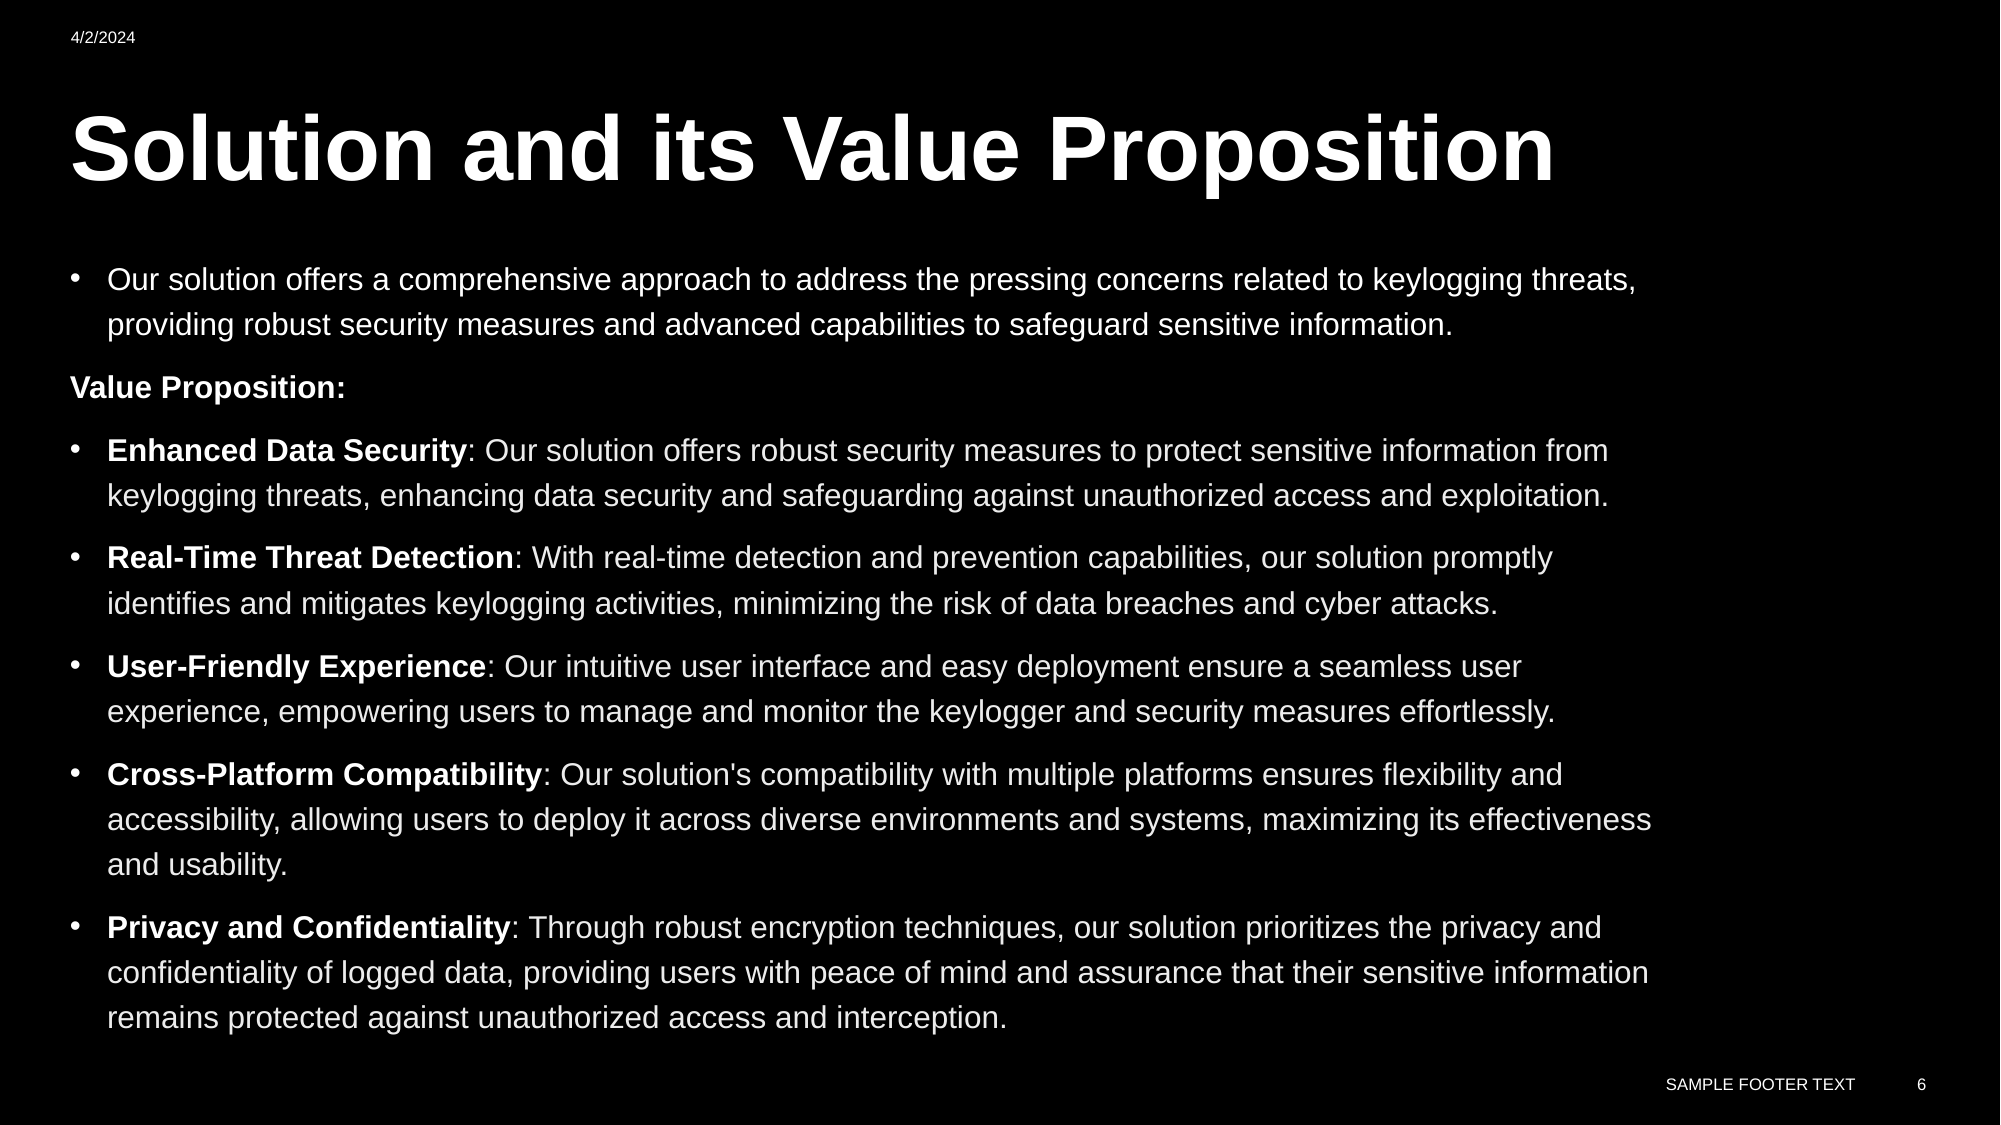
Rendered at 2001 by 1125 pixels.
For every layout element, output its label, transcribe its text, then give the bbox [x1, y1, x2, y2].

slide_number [55, 10, 506, 63]
slide_number ‹#› [1870, 1054, 1942, 1114]
title Solution and its Value Proposition [55, 68, 1689, 208]
footer SAMPLE FOOTER TEXT [1204, 1053, 1871, 1114]
list Our solution offers a comprehensive approach to address the pressing concerns related to keylogging threats, providing robust security measures and advanced capabilities to safeguard sensitive information. Value Proposition: Enhanced Data Security: Our solution offers robust security measures to protect sensitive information from keylogging threats, enhancing data security and safeguarding against unauthorized access and exploitation. Real-Time Threat Detection: With real-time detection and prevention capabilities, our solution promptly identifies and mitigates keylogging activities, minimizing the risk of data breaches and cyber attacks. User-Friendly Experience: Our intuitive user interface and easy deployment ensure a seamless user experience, empowering users to manage and monitor the keylogger and security measures effortlessly. Cross-Platform Compatibility: Our solution's compatibility with multiple platforms ensures flexibility and accessibility, allowing users to deploy it across diverse environments and systems, maximizing its effectiveness and usability. Privacy and Confidentiality: Through robust encryption techniques, our solution prioritizes the privacy and confidentiality of logged data, providing users with peace of mind and assurance that their sensitive information remains protected against unauthorized access and interception. [55, 243, 1689, 1054]
